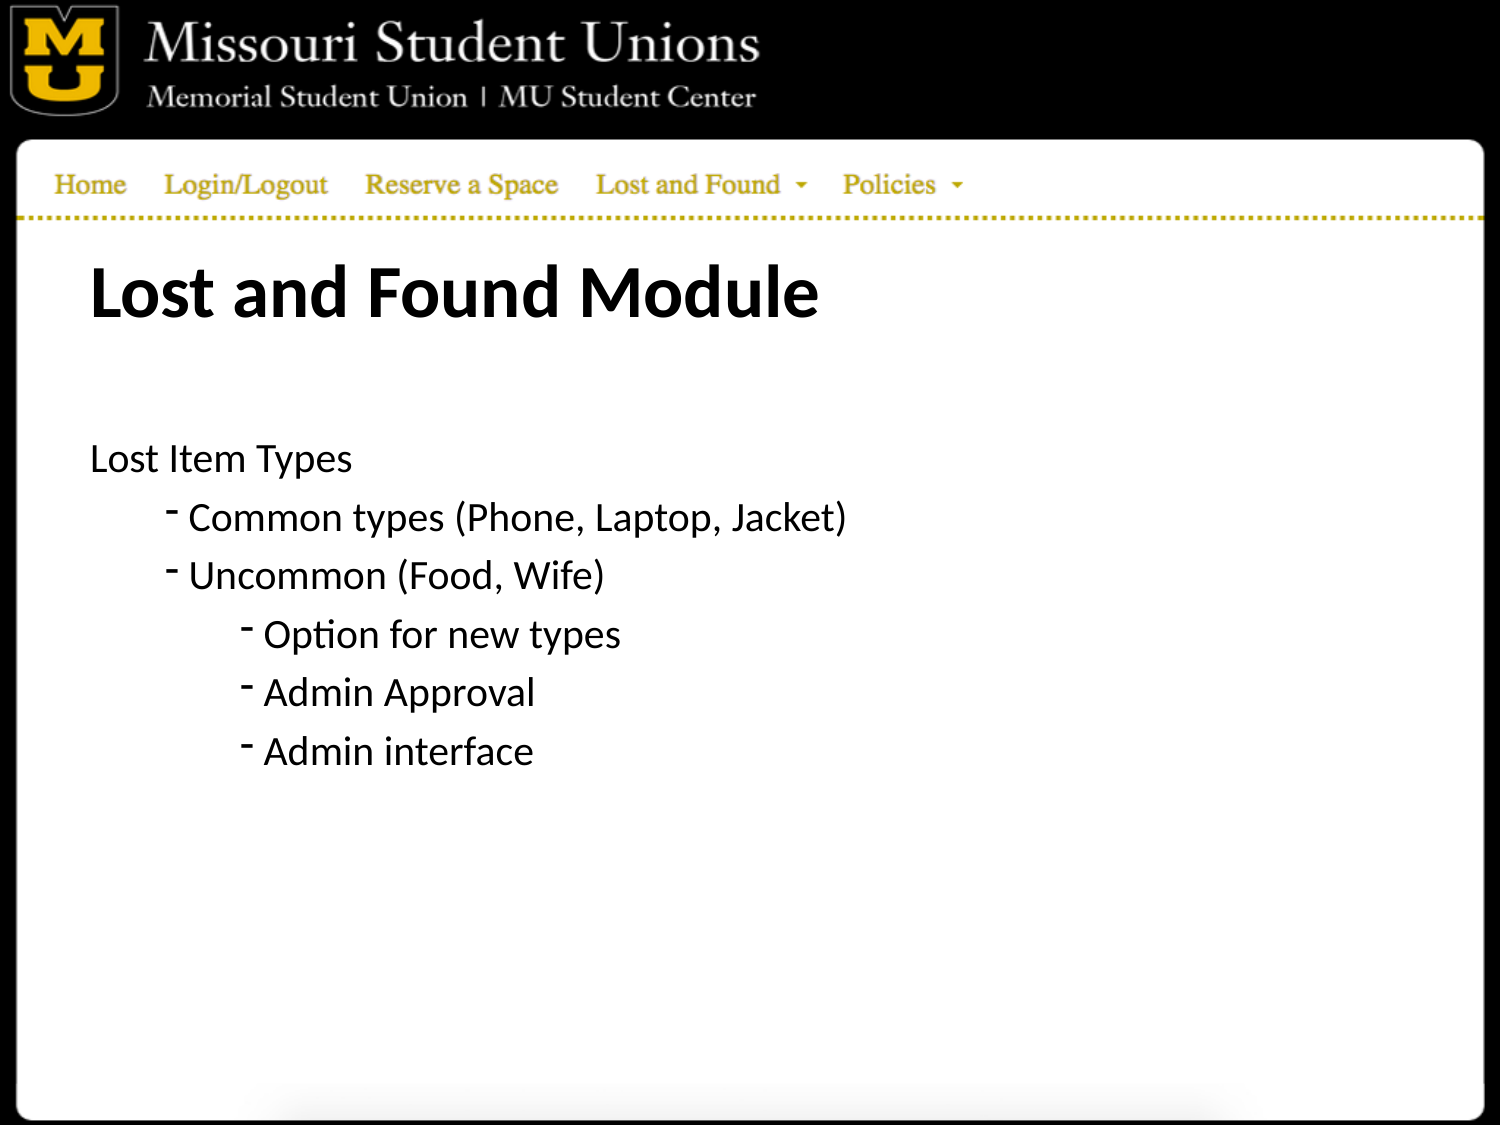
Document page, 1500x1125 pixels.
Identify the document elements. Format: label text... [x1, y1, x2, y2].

list Lost and Found Module Lost Item Types Common types (Phone, Laptop, Jacket) Uncommon (Food, Wife) Option for new types Admin Approval Admin interface [75, 235, 1469, 1005]
picture [0, 0, 1500, 1125]
